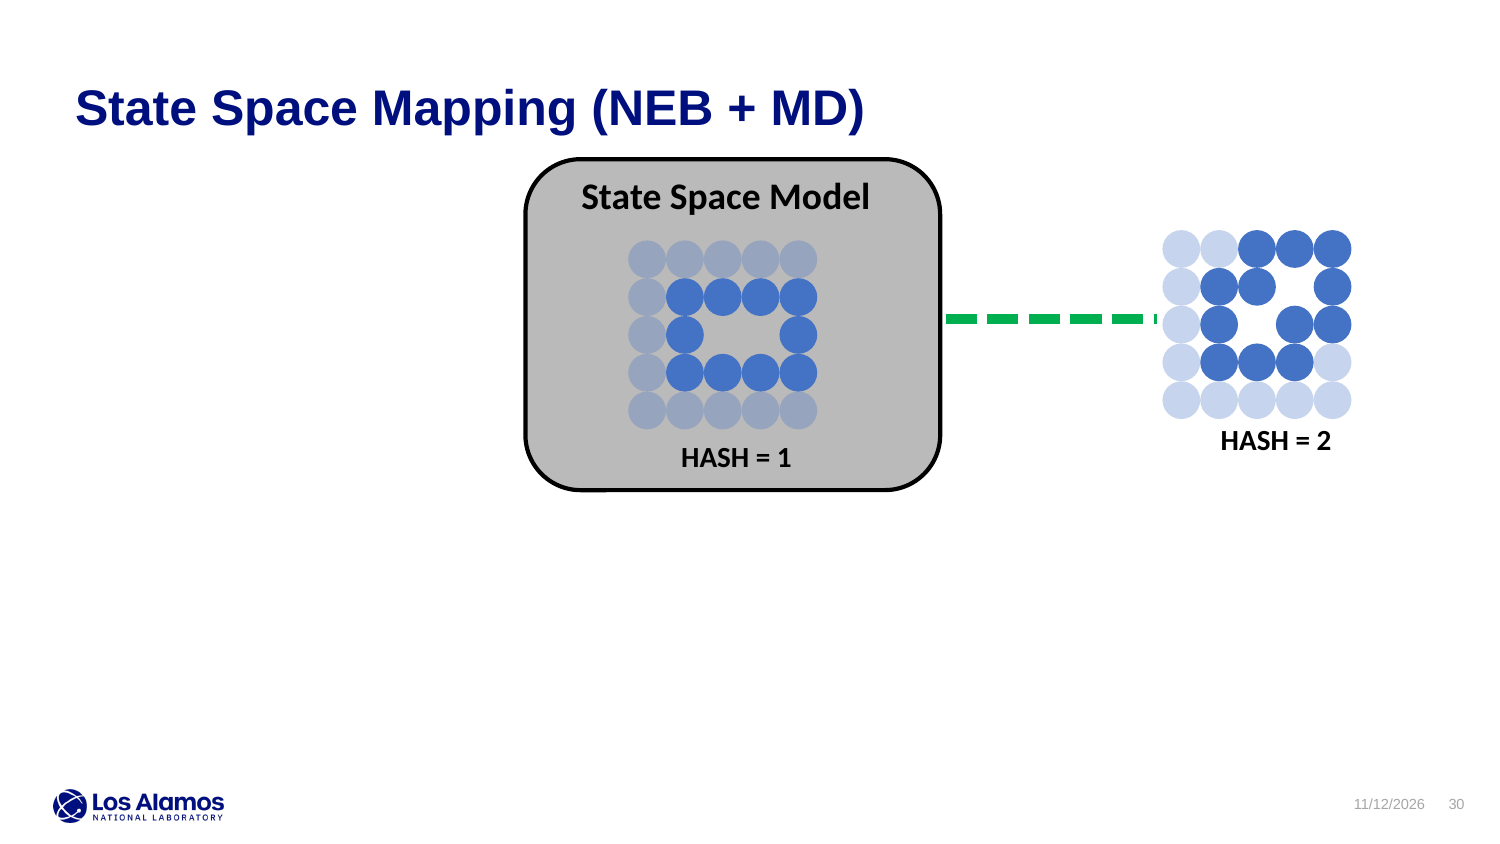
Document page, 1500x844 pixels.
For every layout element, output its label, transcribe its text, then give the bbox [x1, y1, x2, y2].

text_box [524, 158, 942, 492]
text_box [1162, 230, 1352, 420]
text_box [628, 240, 818, 430]
text_box State Space Model [566, 164, 941, 225]
picture [53, 789, 224, 823]
text_box HASH = 1 [666, 430, 807, 481]
text_box HASH = 2 [1205, 420, 1347, 464]
list State Space Mapping (NEB + MD) [75, 75, 1431, 185]
